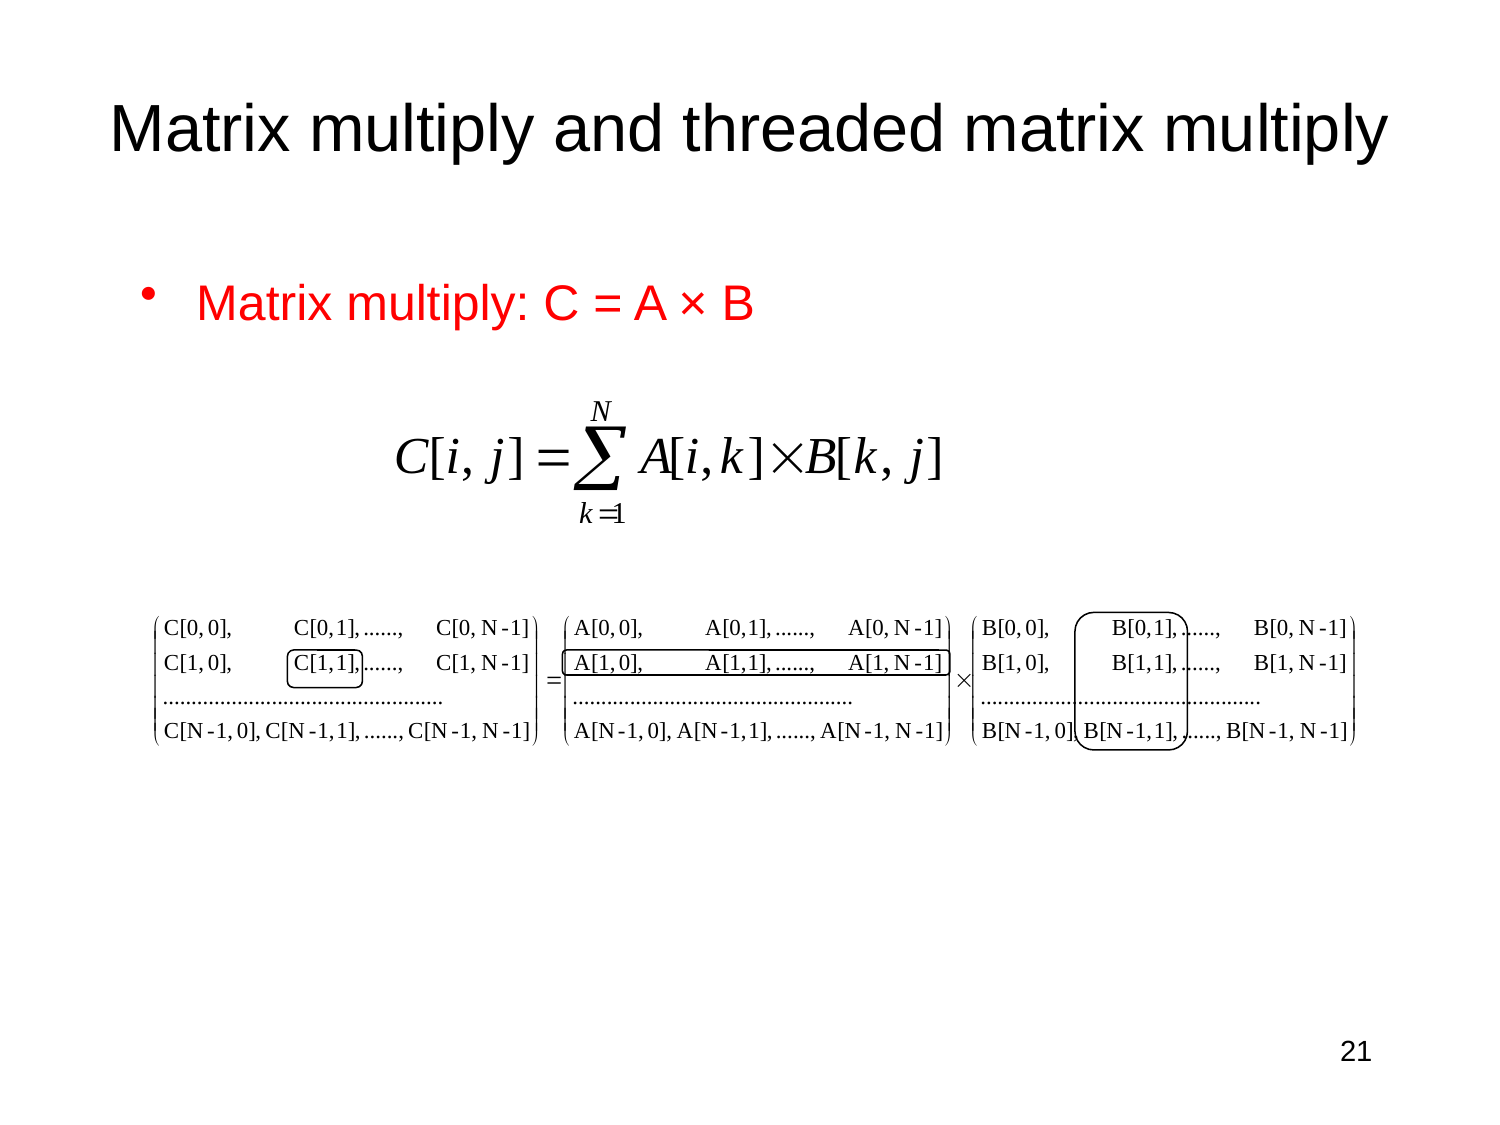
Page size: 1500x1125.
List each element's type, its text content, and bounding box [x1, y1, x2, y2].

list Matrix multiply: C = A × B [125, 262, 1400, 938]
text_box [149, 612, 1362, 751]
title Matrix multiply and threaded matrix multiply [87, 62, 1413, 188]
slide_number 21 [1074, 1024, 1388, 1101]
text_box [387, 387, 950, 535]
